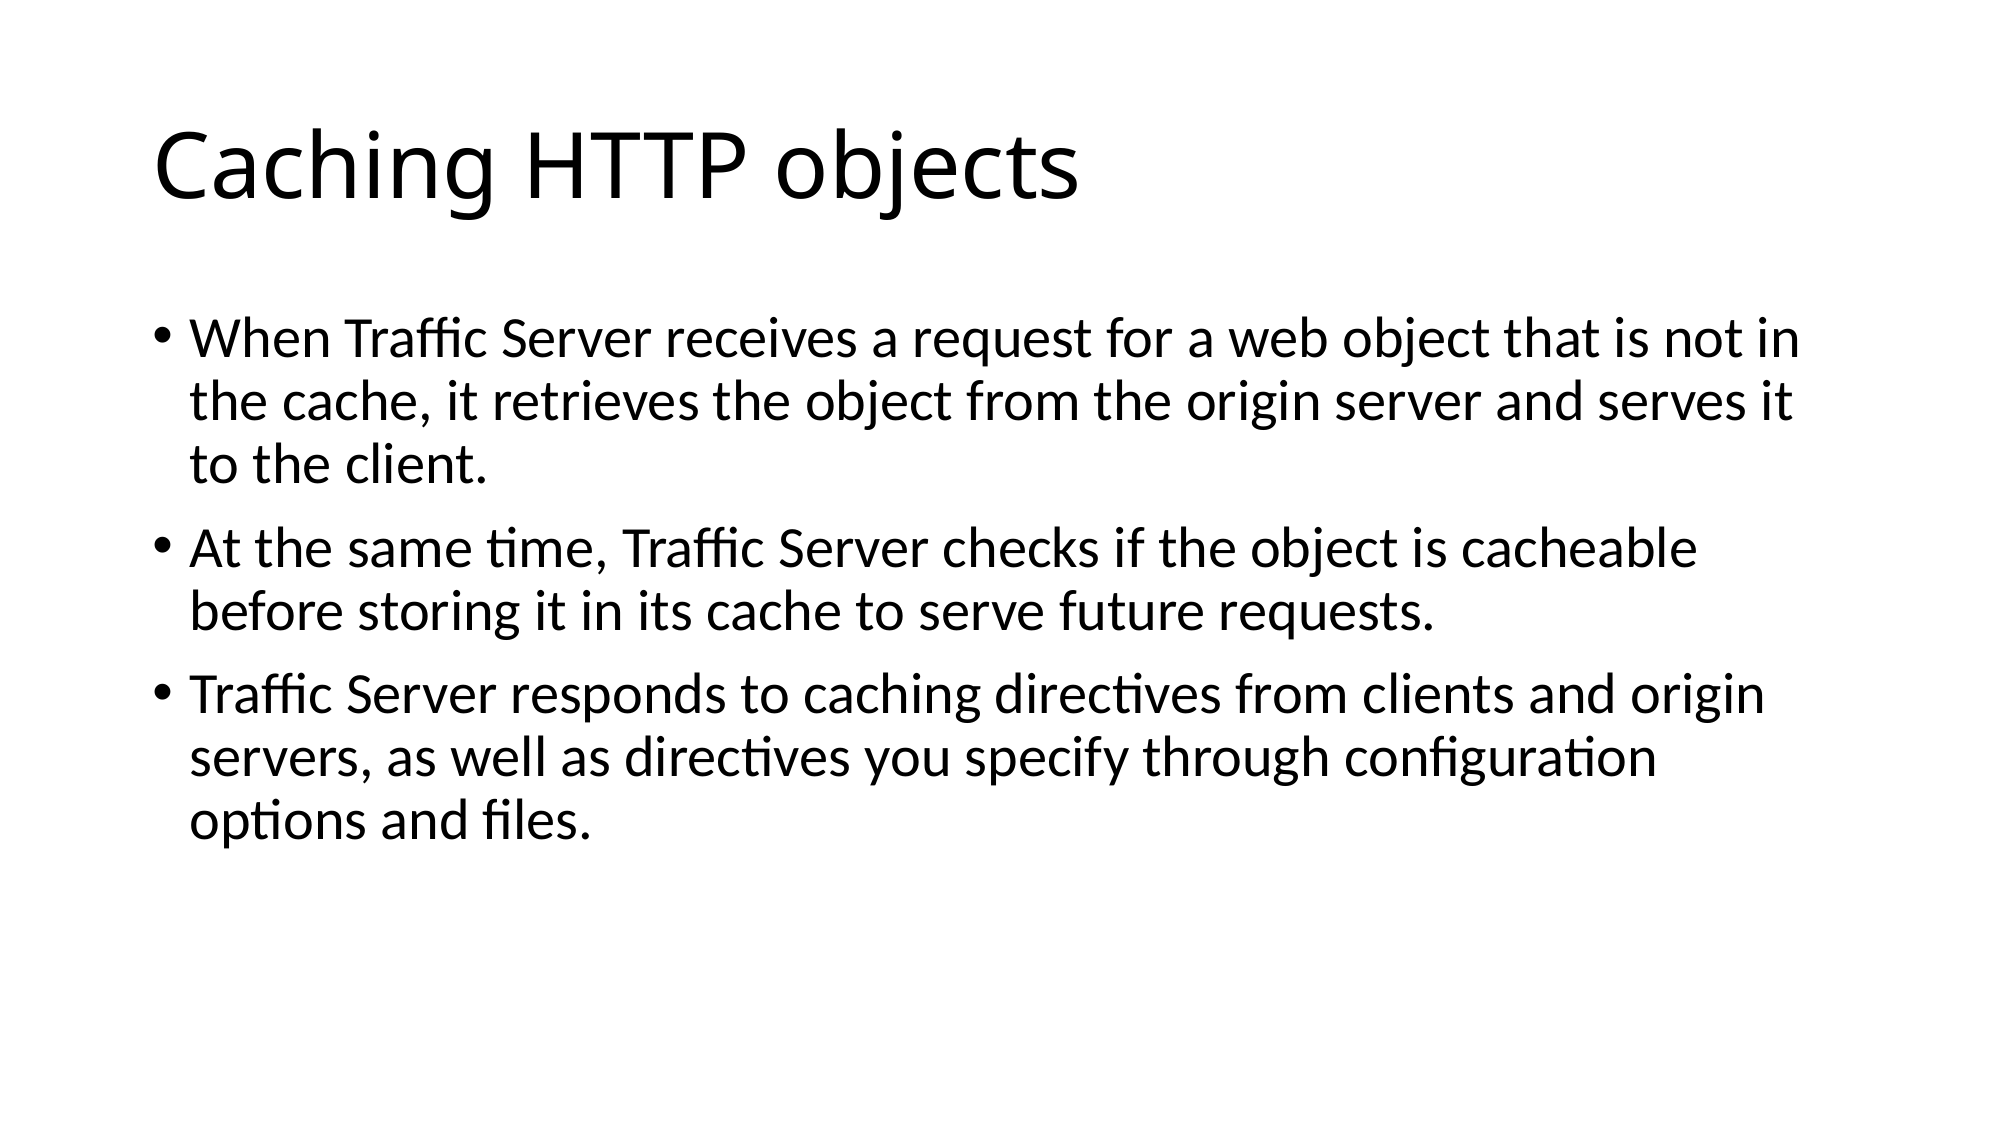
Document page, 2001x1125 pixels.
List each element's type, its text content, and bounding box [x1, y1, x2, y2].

title Caching HTTP objects [137, 59, 1863, 278]
list When Traffic Server receives a request for a web object that is not in the cache, it retrieves the object from the origin server and serves it to the client. At the same time, Traffic Server checks if the object is cacheable before storing it in its cache to serve future requests. Traffic Server responds to caching directives from clients and origin servers, as well as directives you specify through configuration options and files. [137, 299, 1863, 1014]
